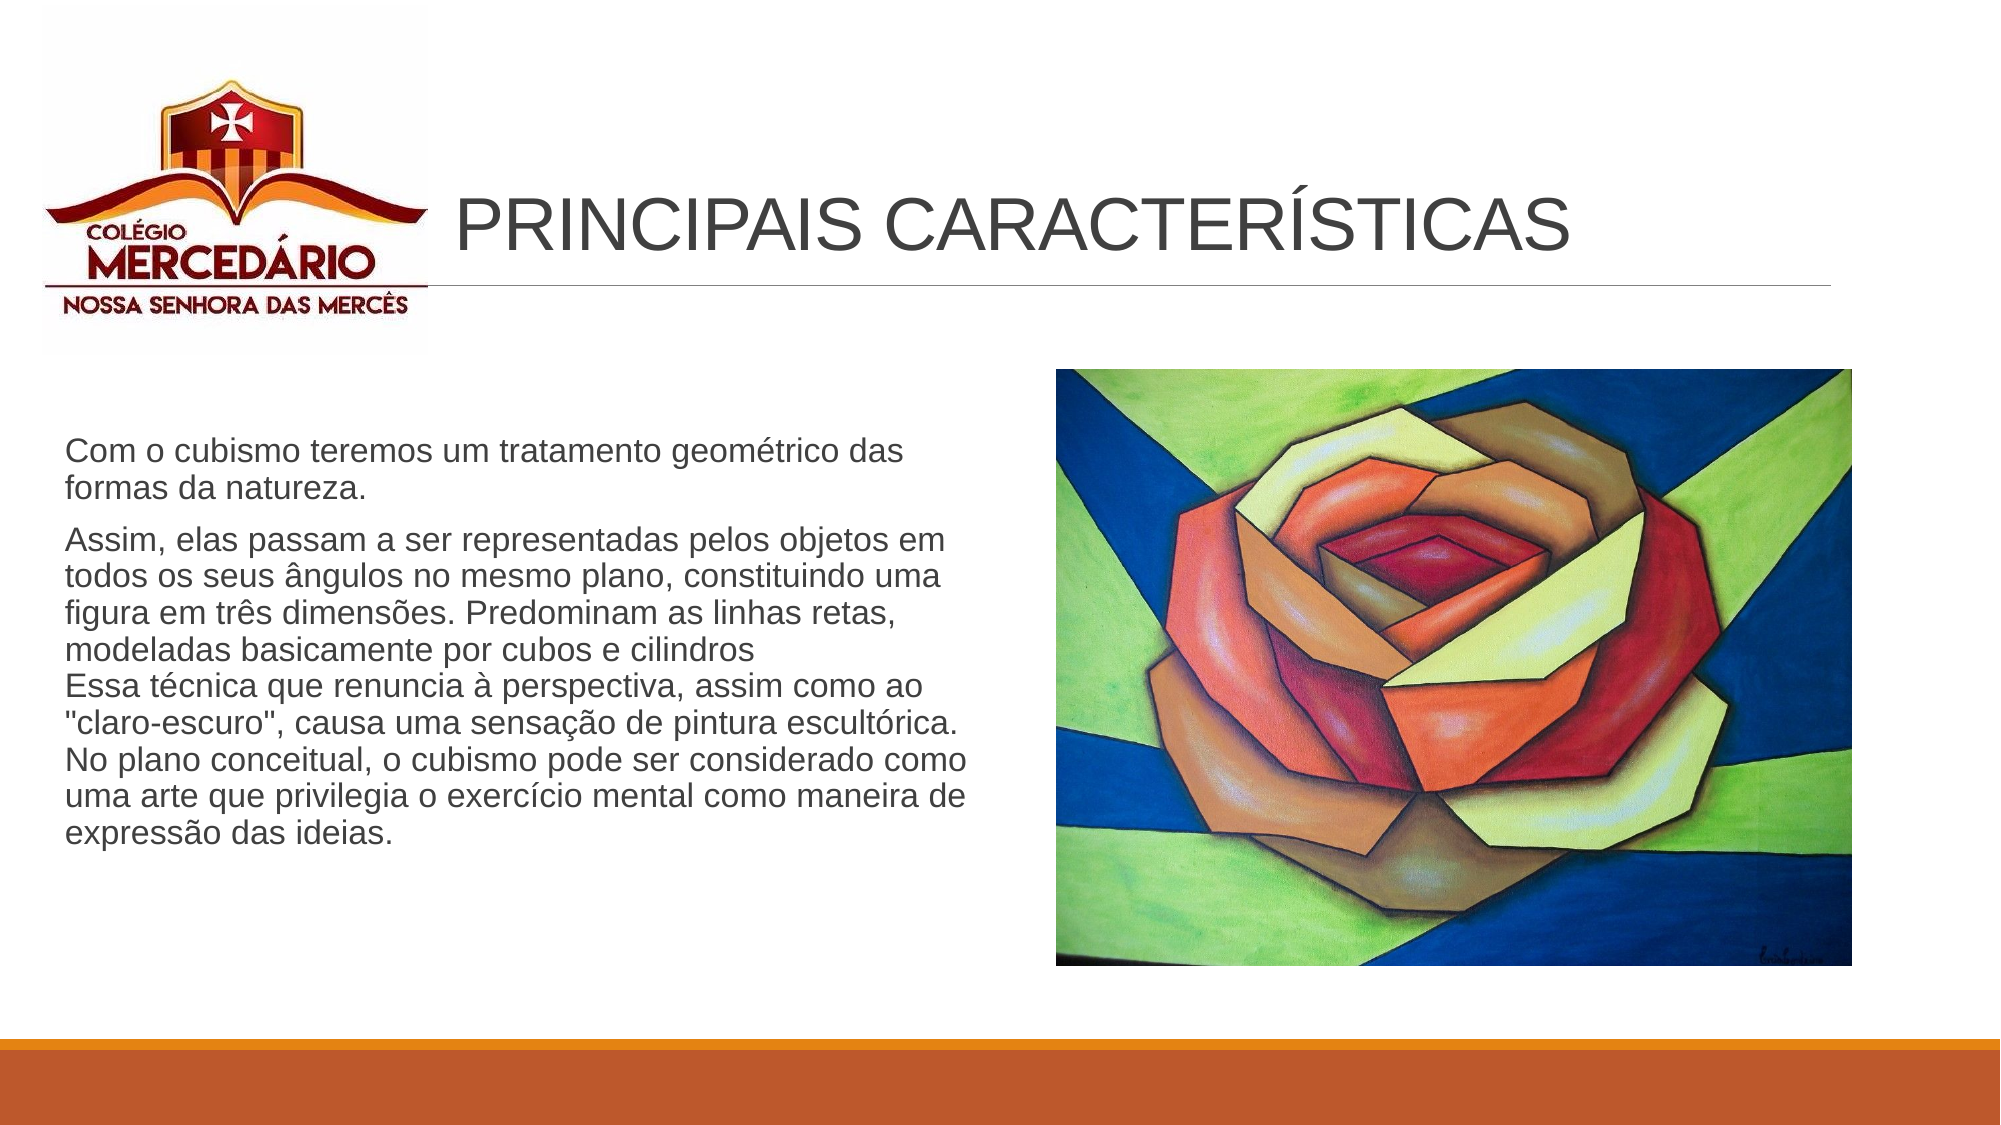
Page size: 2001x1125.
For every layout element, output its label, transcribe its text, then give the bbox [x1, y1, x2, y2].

title PRINCIPAIS CARACTERÍSTICAS [439, 85, 1823, 274]
list Com o cubismo teremos um tratamento geométrico das formas da natureza. Assim, elas passam a ser representadas pelos objetos em todos os seus ângulos no mesmo plano, constituindo uma figura em três dimensões. Predominam as linhas retas, modeladas basicamente por cubos e cilindros Essa técnica que renuncia à perspectiva, assim como ao "claro-escuro", causa uma sensação de pintura escultórica. No plano conceitual, o cubismo pode ser considerado como uma arte que privilegia o exercício mental como maneira de expressão das ideias. [64, 426, 979, 871]
picture [42, 4, 428, 356]
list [1056, 369, 1852, 966]
